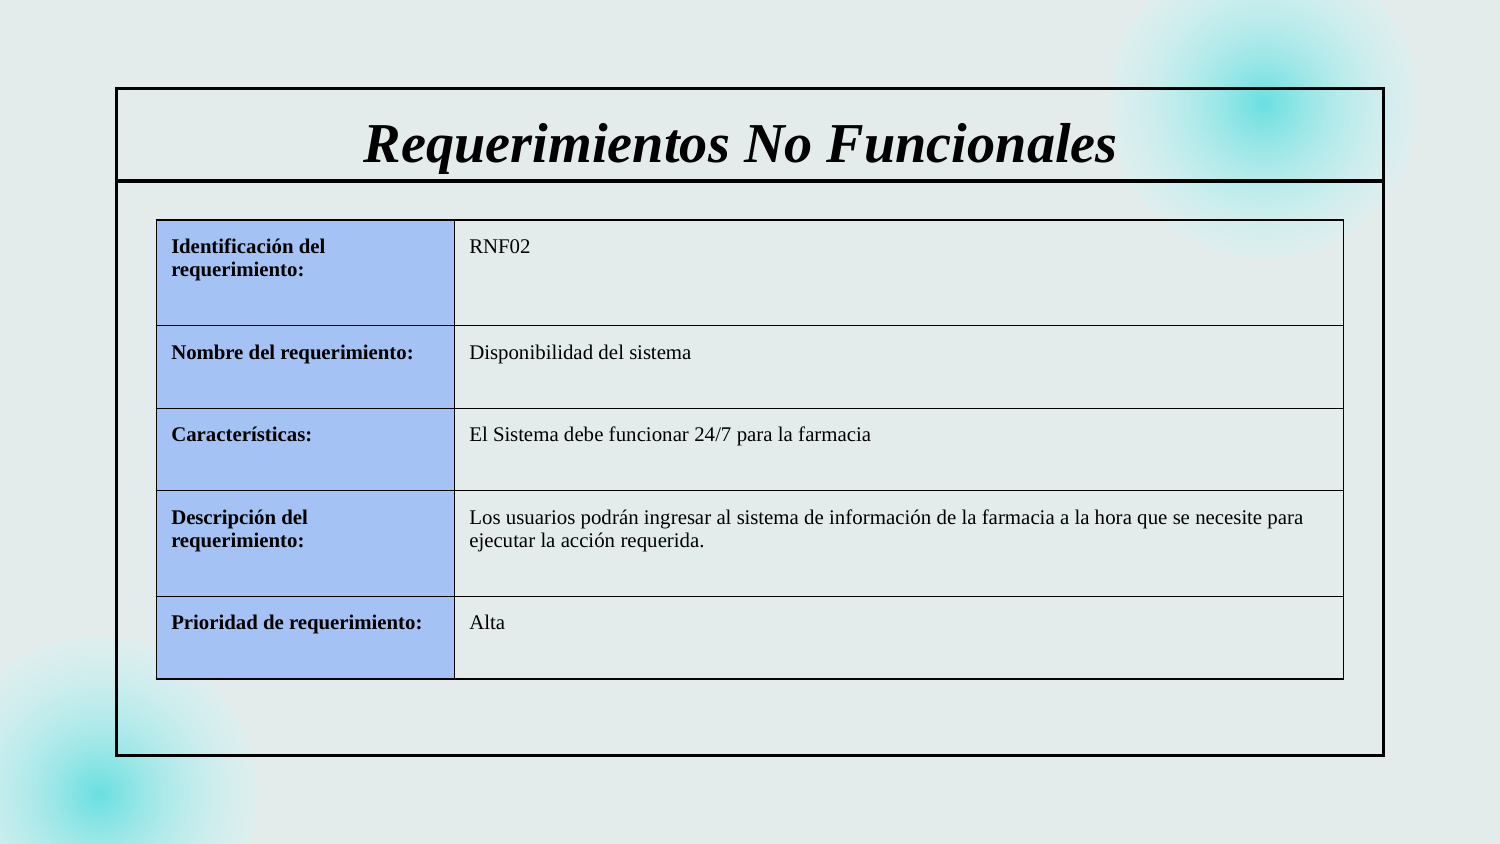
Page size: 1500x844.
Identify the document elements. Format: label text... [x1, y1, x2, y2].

table_cell Los usuarios podrán ingresar al sistema de información de la farmacia a la hora que se necesite para ejecutar la acción requerida. [455, 491, 1343, 596]
title Requerimientos No Funcionales [112, 88, 1384, 192]
table_header Identificación del requerimiento: [157, 221, 454, 325]
table_cell Descripción del requerimiento: [157, 491, 454, 596]
table_cell Nombre del requerimiento: [157, 326, 454, 408]
table_cell Prioridad de requerimiento: [157, 597, 454, 678]
table_cell El Sistema debe funcionar 24/7 para la farmacia [455, 409, 1343, 490]
table_cell Características: [157, 409, 454, 490]
table_cell Alta [455, 597, 1343, 678]
table_cell Disponibilidad del sistema [455, 326, 1343, 408]
table_header RNF02 [455, 221, 1343, 325]
